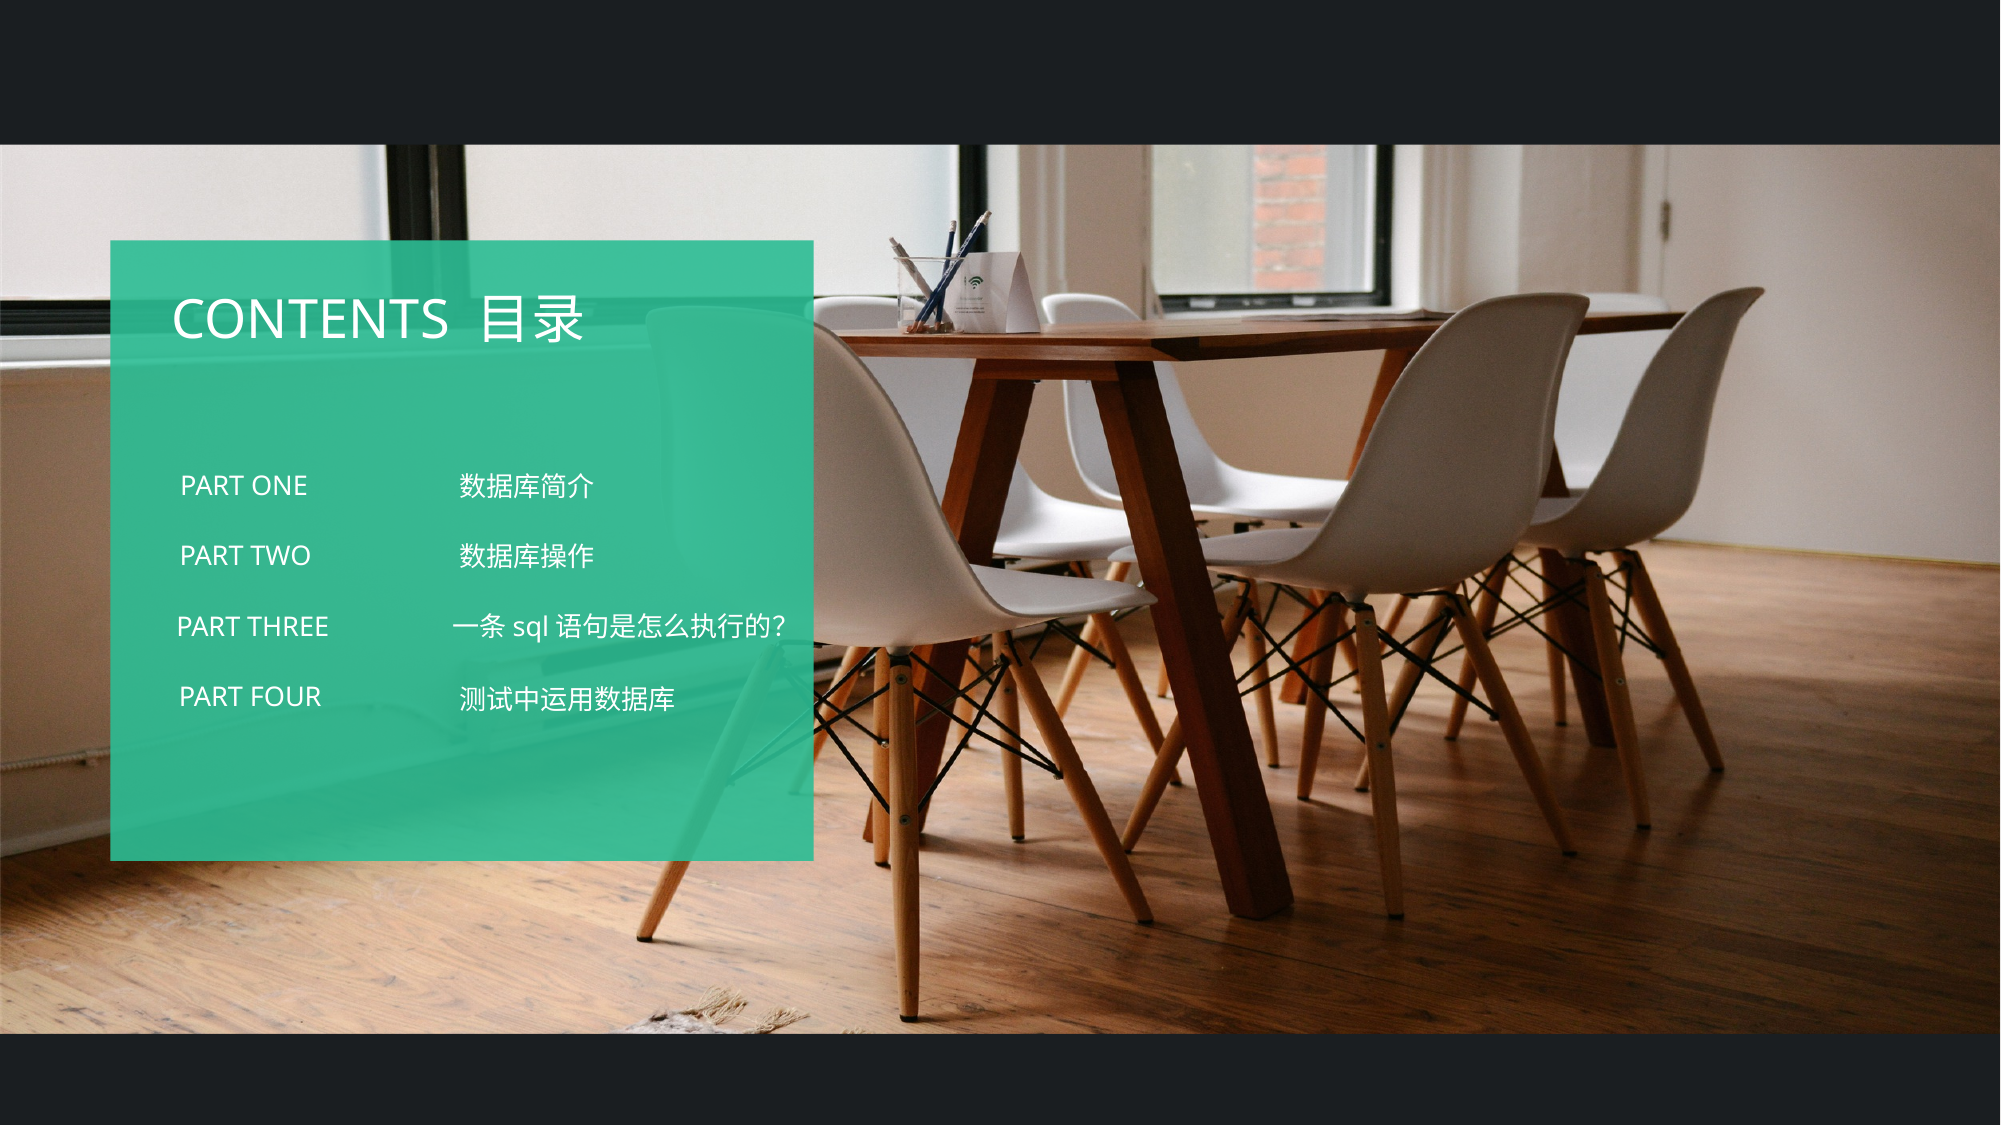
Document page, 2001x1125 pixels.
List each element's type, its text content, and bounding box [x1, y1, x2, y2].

text_box 数据库操作 [451, 522, 602, 580]
text_box CONTENTS 目录 [163, 257, 593, 357]
text_box 一条sql语句是怎么执行的？ [444, 592, 807, 650]
text_box [0, 0, 2000, 145]
text_box 数据库简介 [451, 452, 602, 510]
text_box PART ONE [172, 450, 323, 509]
text_box [0, 1033, 2000, 1125]
text_box [110, 240, 814, 861]
text_box PART FOUR [171, 662, 330, 720]
text_box PART THREE [168, 591, 337, 650]
text_box PART TWO [172, 521, 327, 579]
picture [0, 0, 2001, 1125]
text_box 测试中运用数据库 [451, 665, 684, 723]
